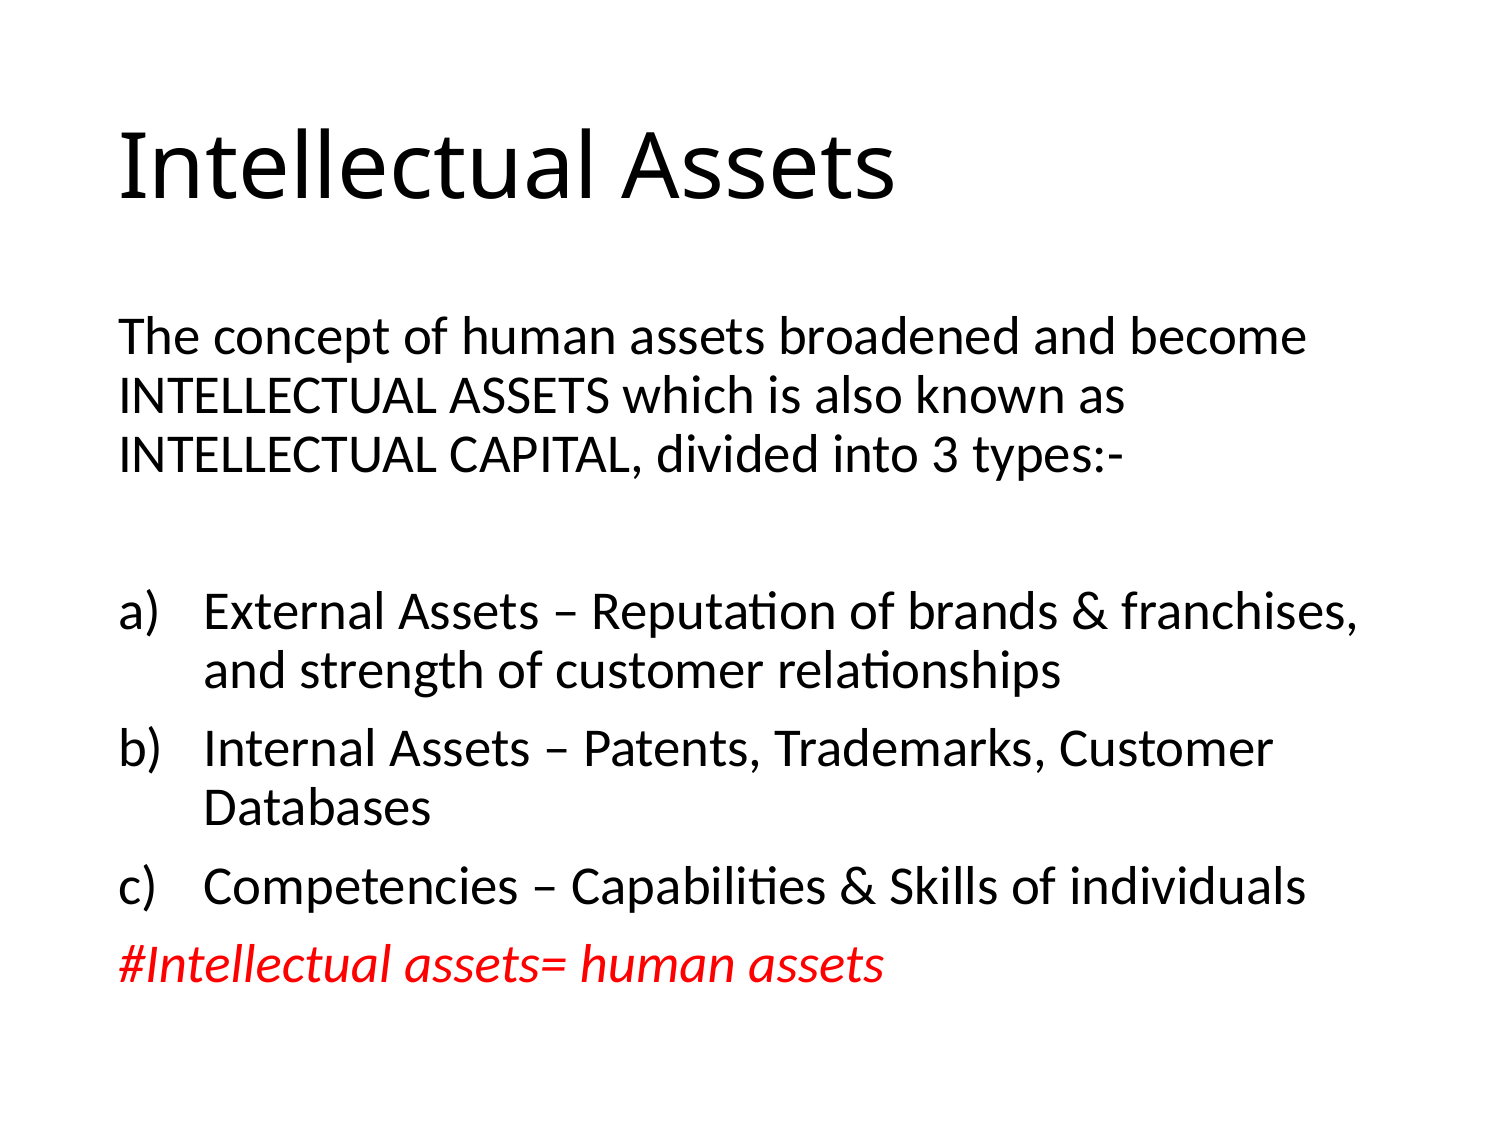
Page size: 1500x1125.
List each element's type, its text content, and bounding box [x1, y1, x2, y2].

title Intellectual Assets [103, 59, 1397, 278]
list The concept of human assets broadened and become INTELLECTUAL ASSETS which is also known as INTELLECTUAL CAPITAL, divided into 3 types:- External Assets – Reputation of brands & franchises, and strength of customer relationships Internal Assets – Patents, Trademarks, Customer Databases Competencies – Capabilities & Skills of individuals #Intellectual assets= human assets [103, 299, 1397, 1014]
